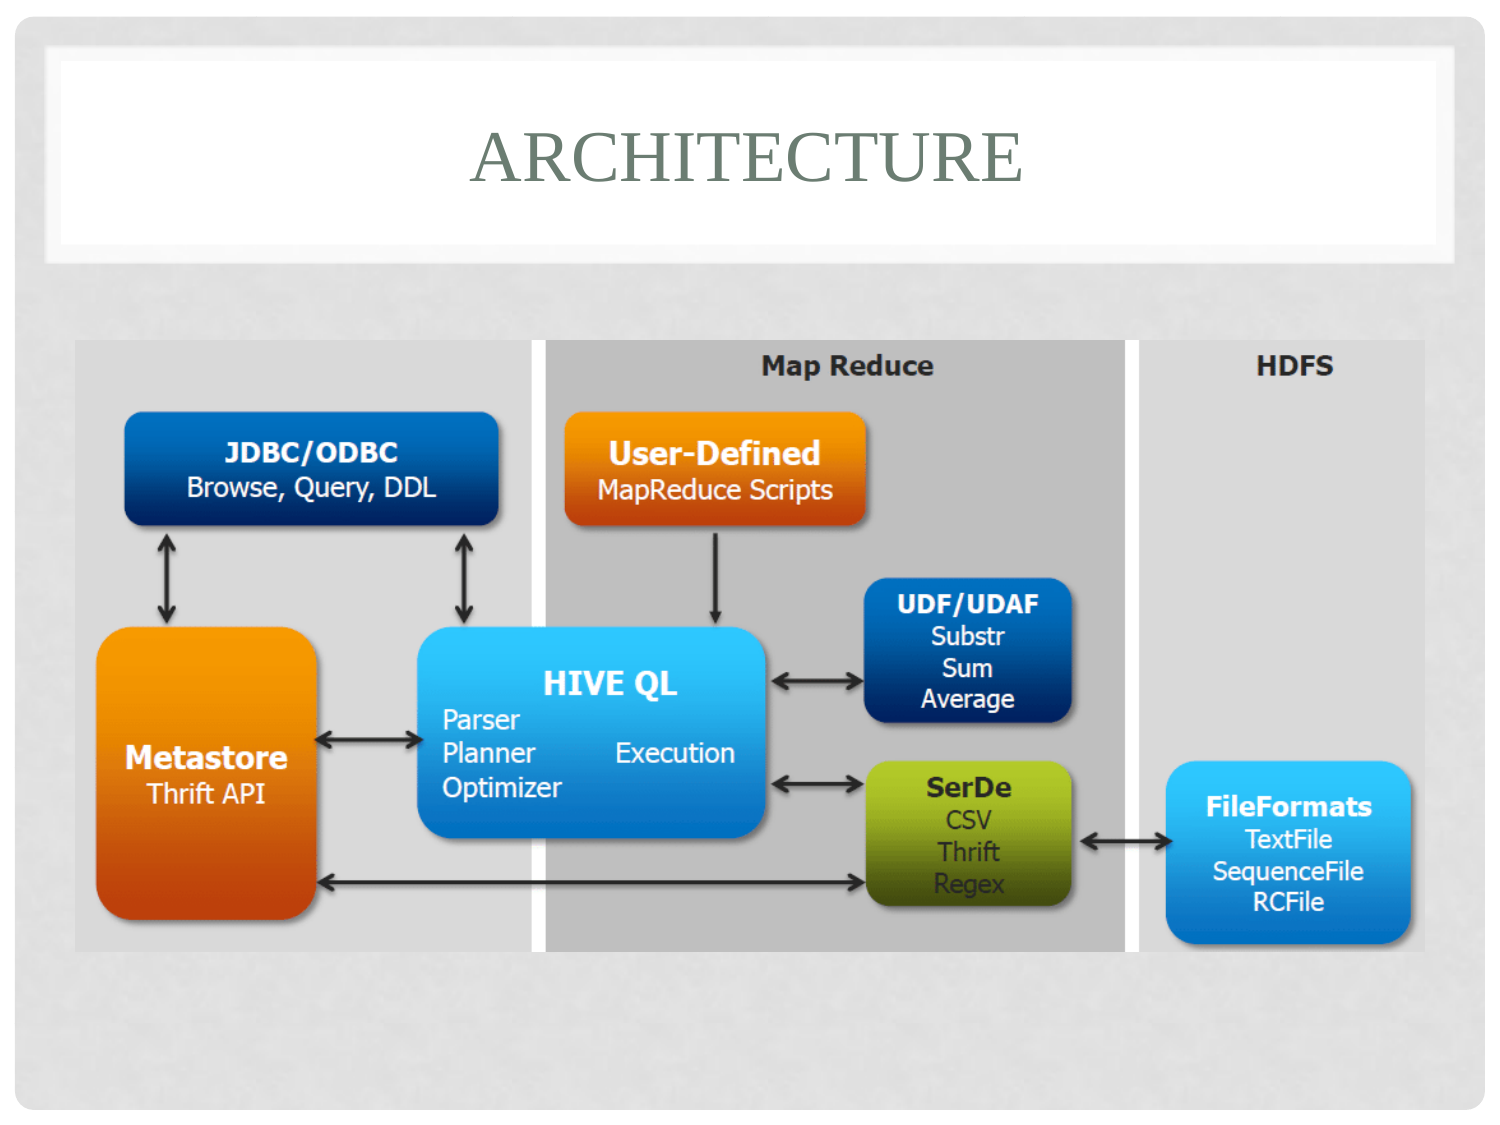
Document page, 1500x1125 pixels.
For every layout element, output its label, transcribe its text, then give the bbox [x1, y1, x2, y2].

title Architecture [69, 66, 1425, 238]
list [74, 340, 1426, 952]
